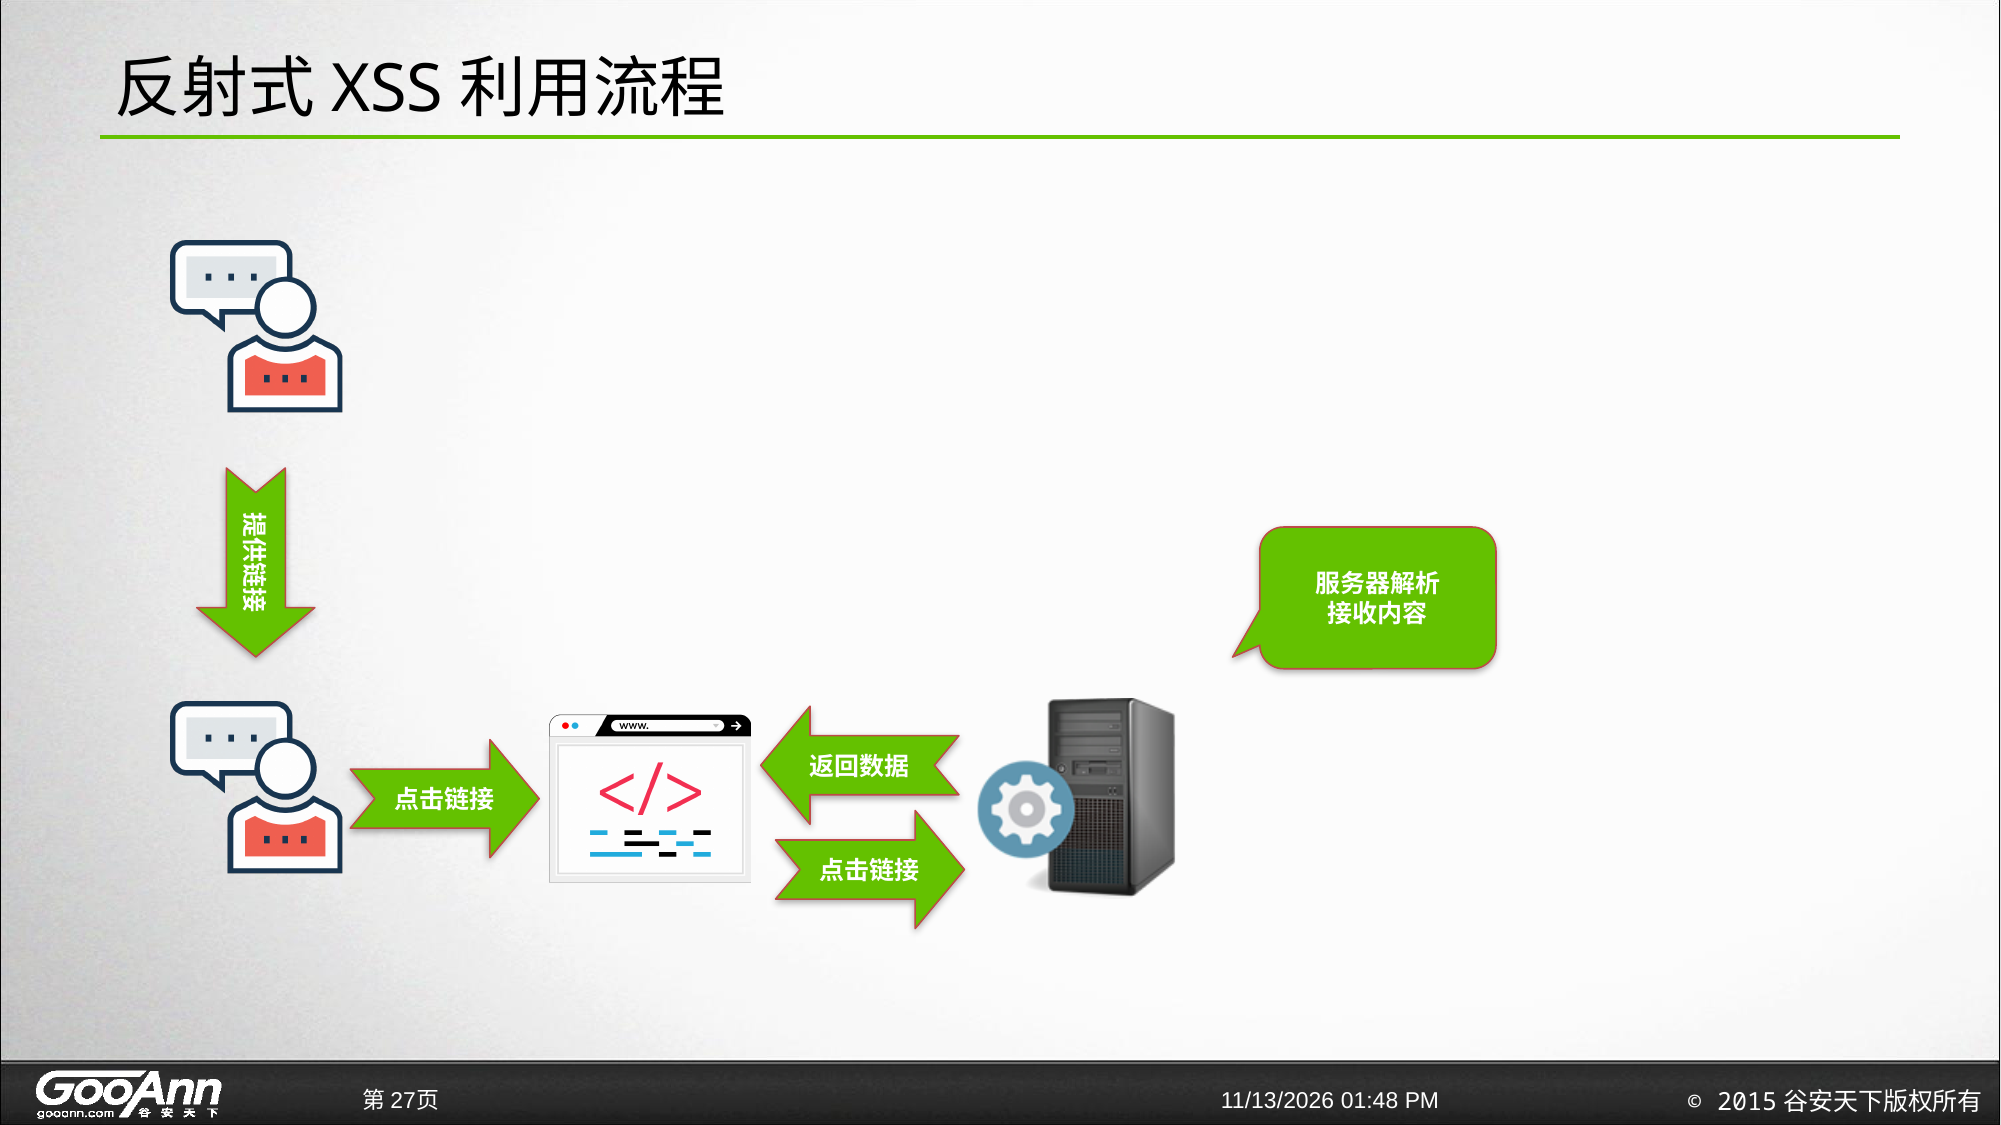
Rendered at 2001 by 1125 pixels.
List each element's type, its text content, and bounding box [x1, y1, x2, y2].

text_box 返回数据 [766, 705, 960, 826]
picture [0, 0, 2001, 1125]
title 反射式XSS利用流程 [99, 45, 1900, 126]
text_box 提供链接 [196, 467, 316, 658]
text_box 点击链接 [774, 809, 966, 930]
text_box 点击链接 [355, 738, 533, 859]
text_box 服务器解析 接收内容 [1231, 526, 1497, 670]
